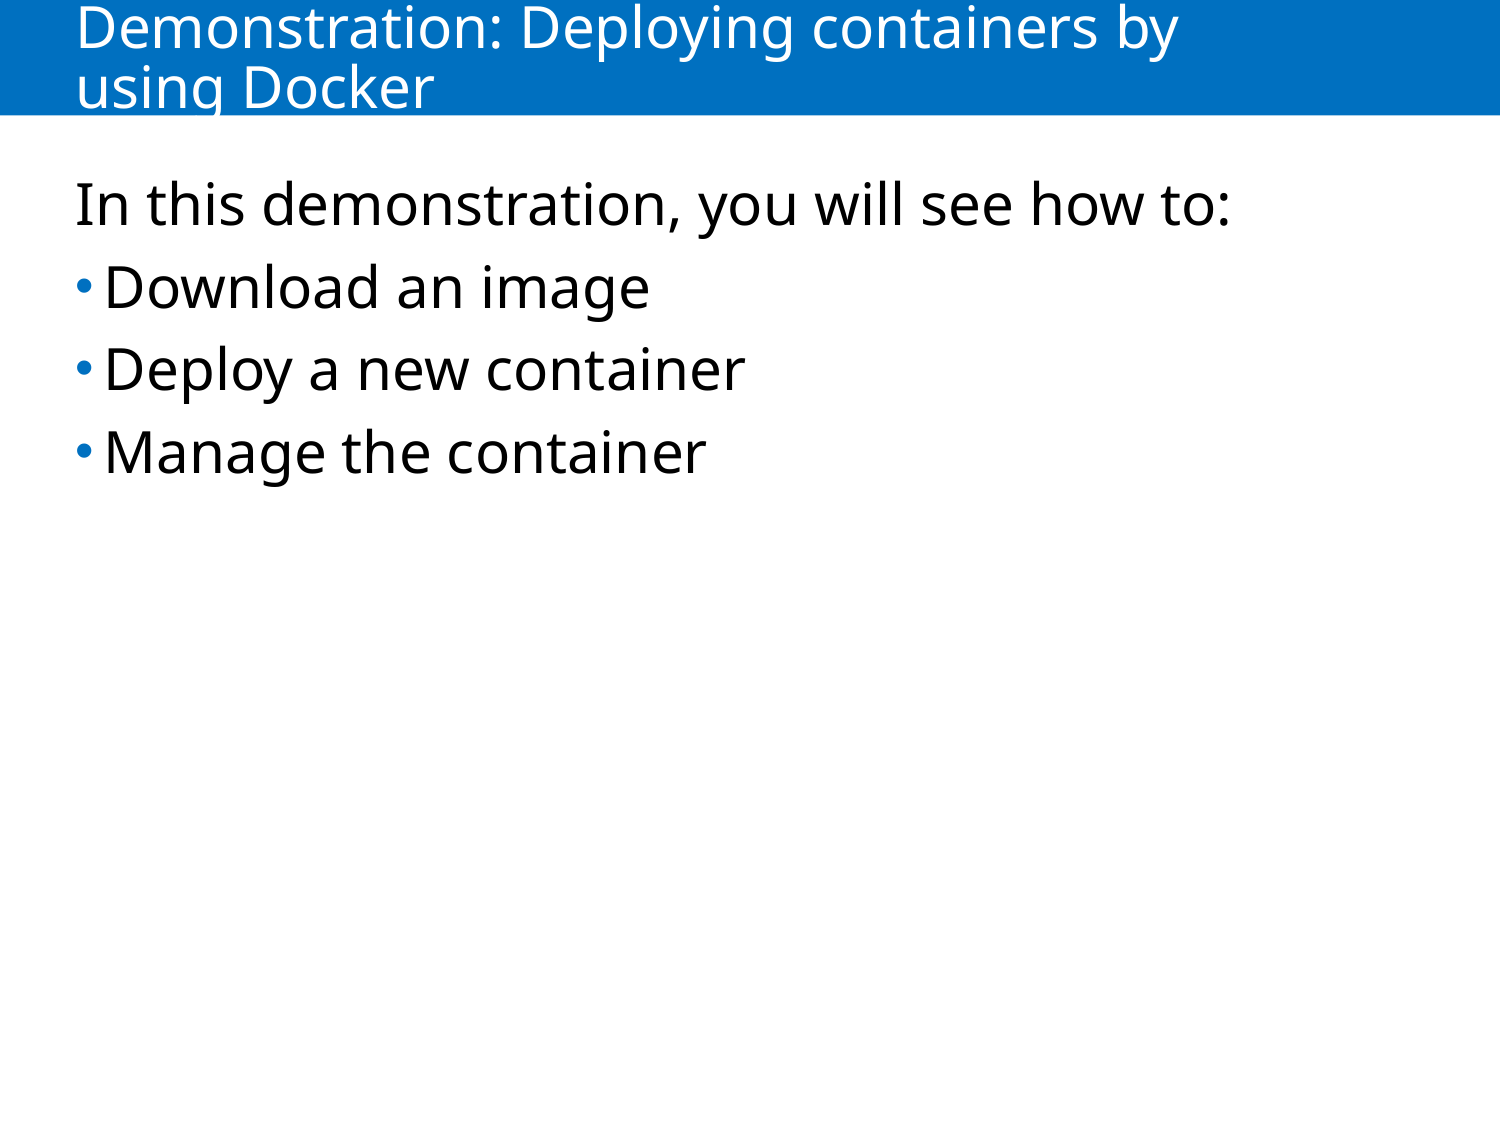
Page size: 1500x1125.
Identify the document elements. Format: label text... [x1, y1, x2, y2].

text_box In this demonstration, you will see how to: Download an image Deploy a new container Manage the container [75, 167, 1408, 1012]
title Demonstration: Deploying containers by using Docker [75, 0, 1351, 122]
